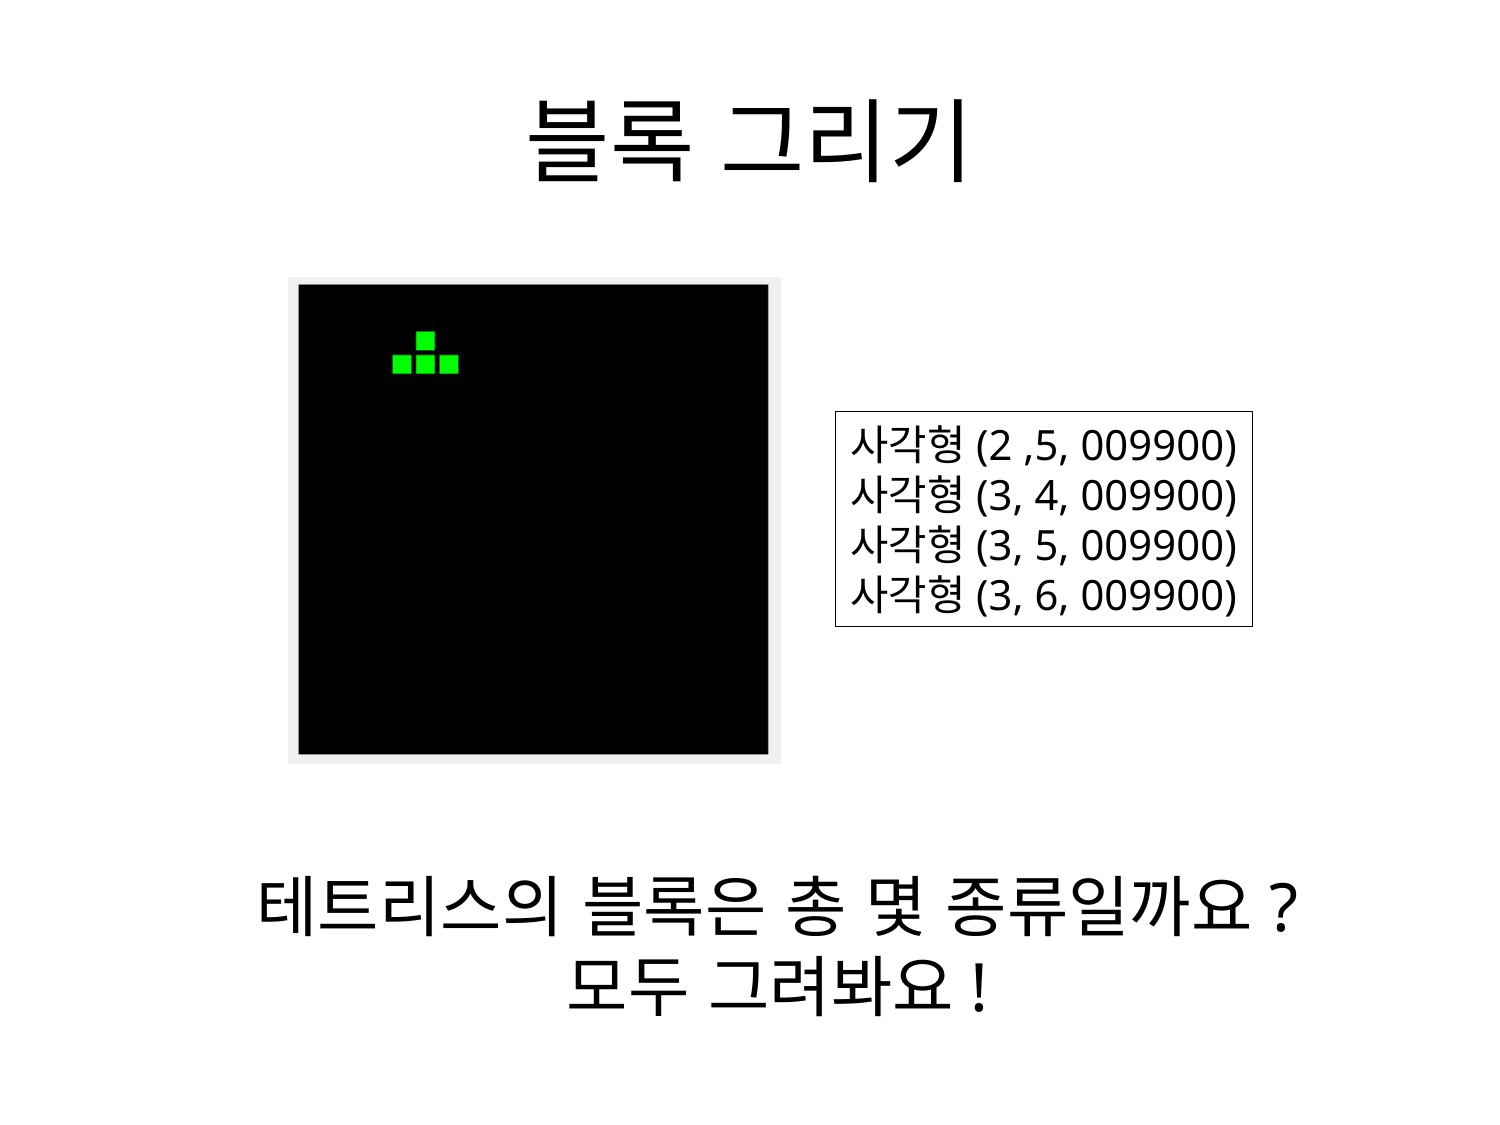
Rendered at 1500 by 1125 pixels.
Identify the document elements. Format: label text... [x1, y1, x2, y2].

title 블록 그리기 [75, 45, 1425, 233]
text_box 테트리스의 블록은 총 몇 종류일까요? 모두 그려봐요! [241, 857, 1314, 1033]
text_box 사각형(2 ,5, 009900) 사각형(3, 4, 009900) 사각형(3, 5, 009900) 사각형(3, 6, 009900) [835, 411, 1252, 627]
picture [288, 277, 781, 764]
